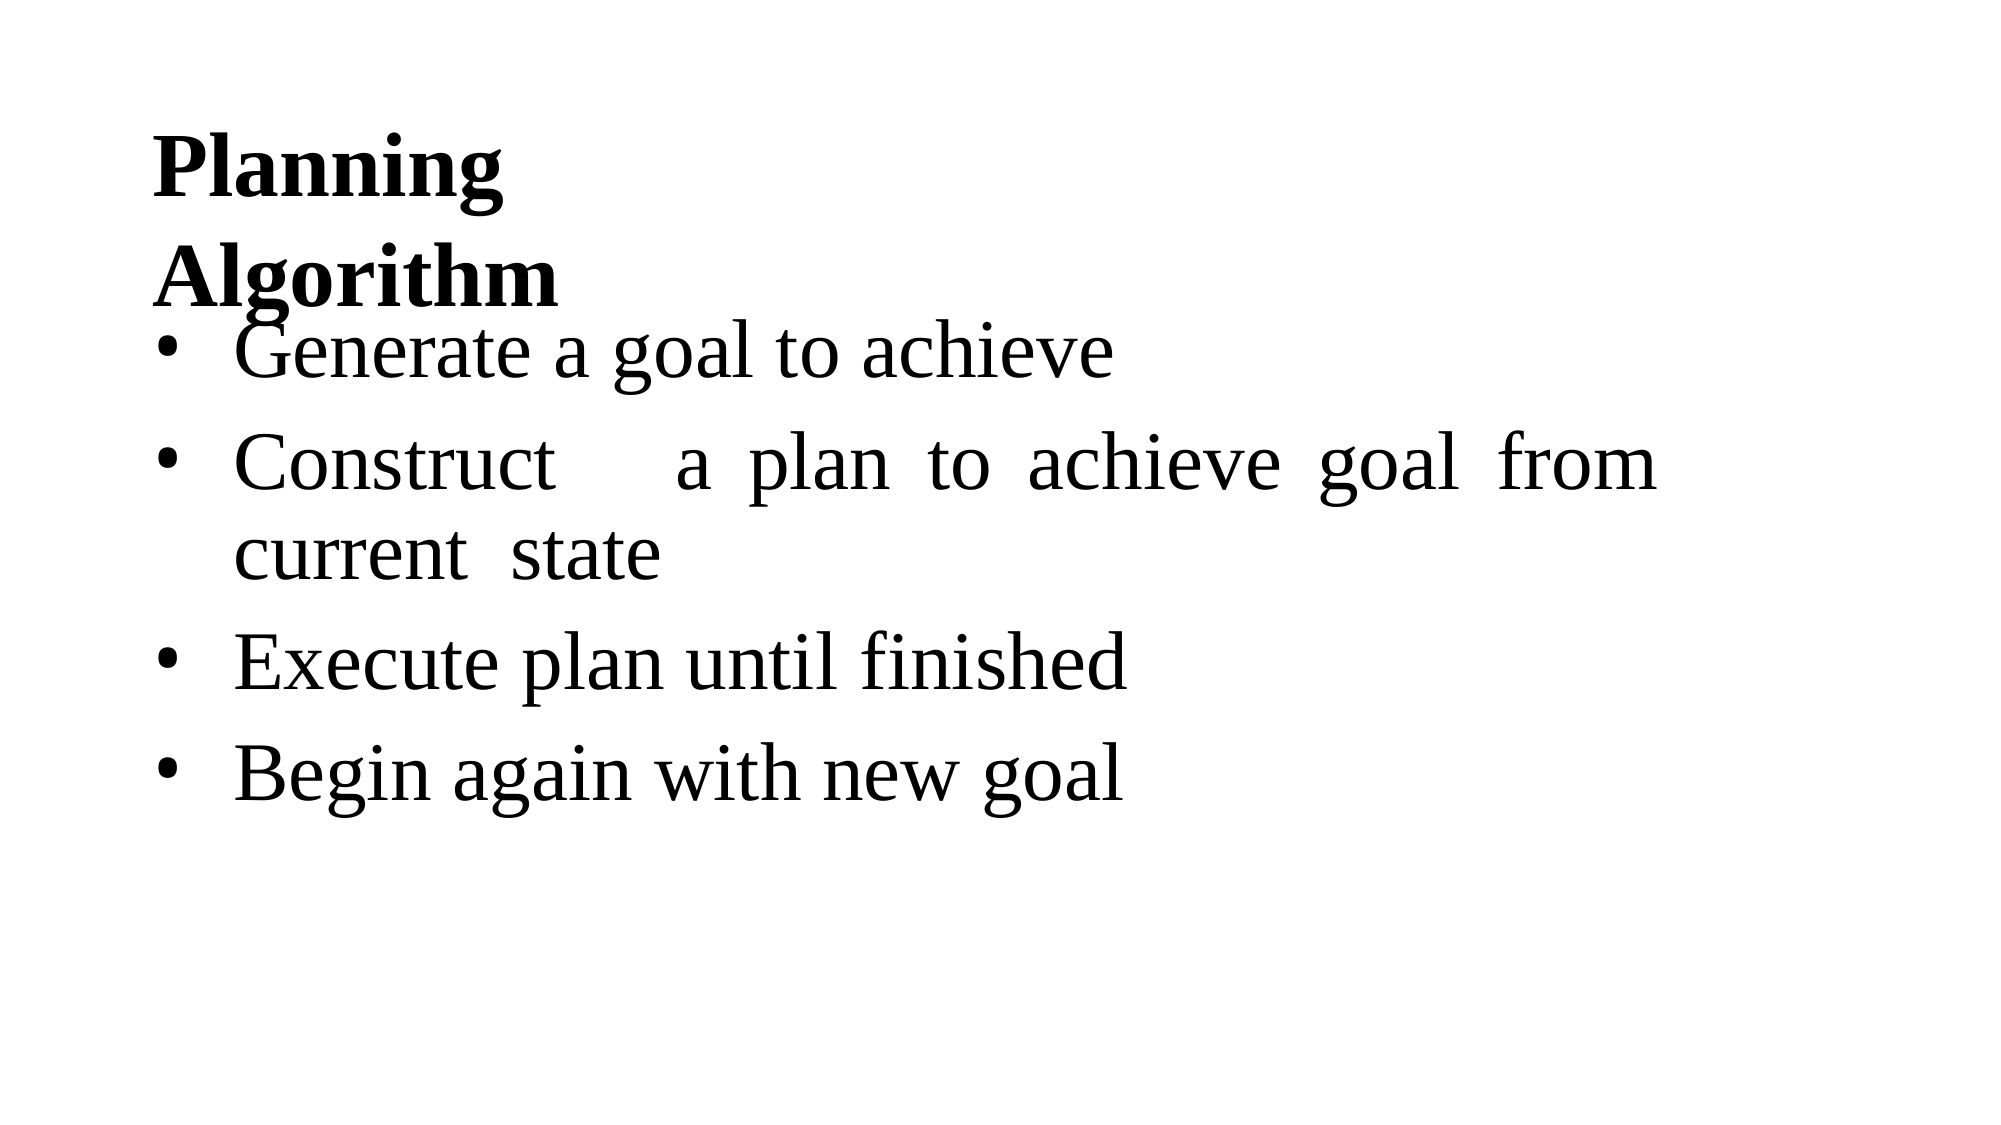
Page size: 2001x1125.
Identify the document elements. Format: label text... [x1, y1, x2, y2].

title Planning Algorithm [150, 102, 933, 281]
text_box Generate a goal to achieve Construct a plan to achieve goal from current state Execute plan until finished Begin again with new goal [150, 281, 1850, 817]
